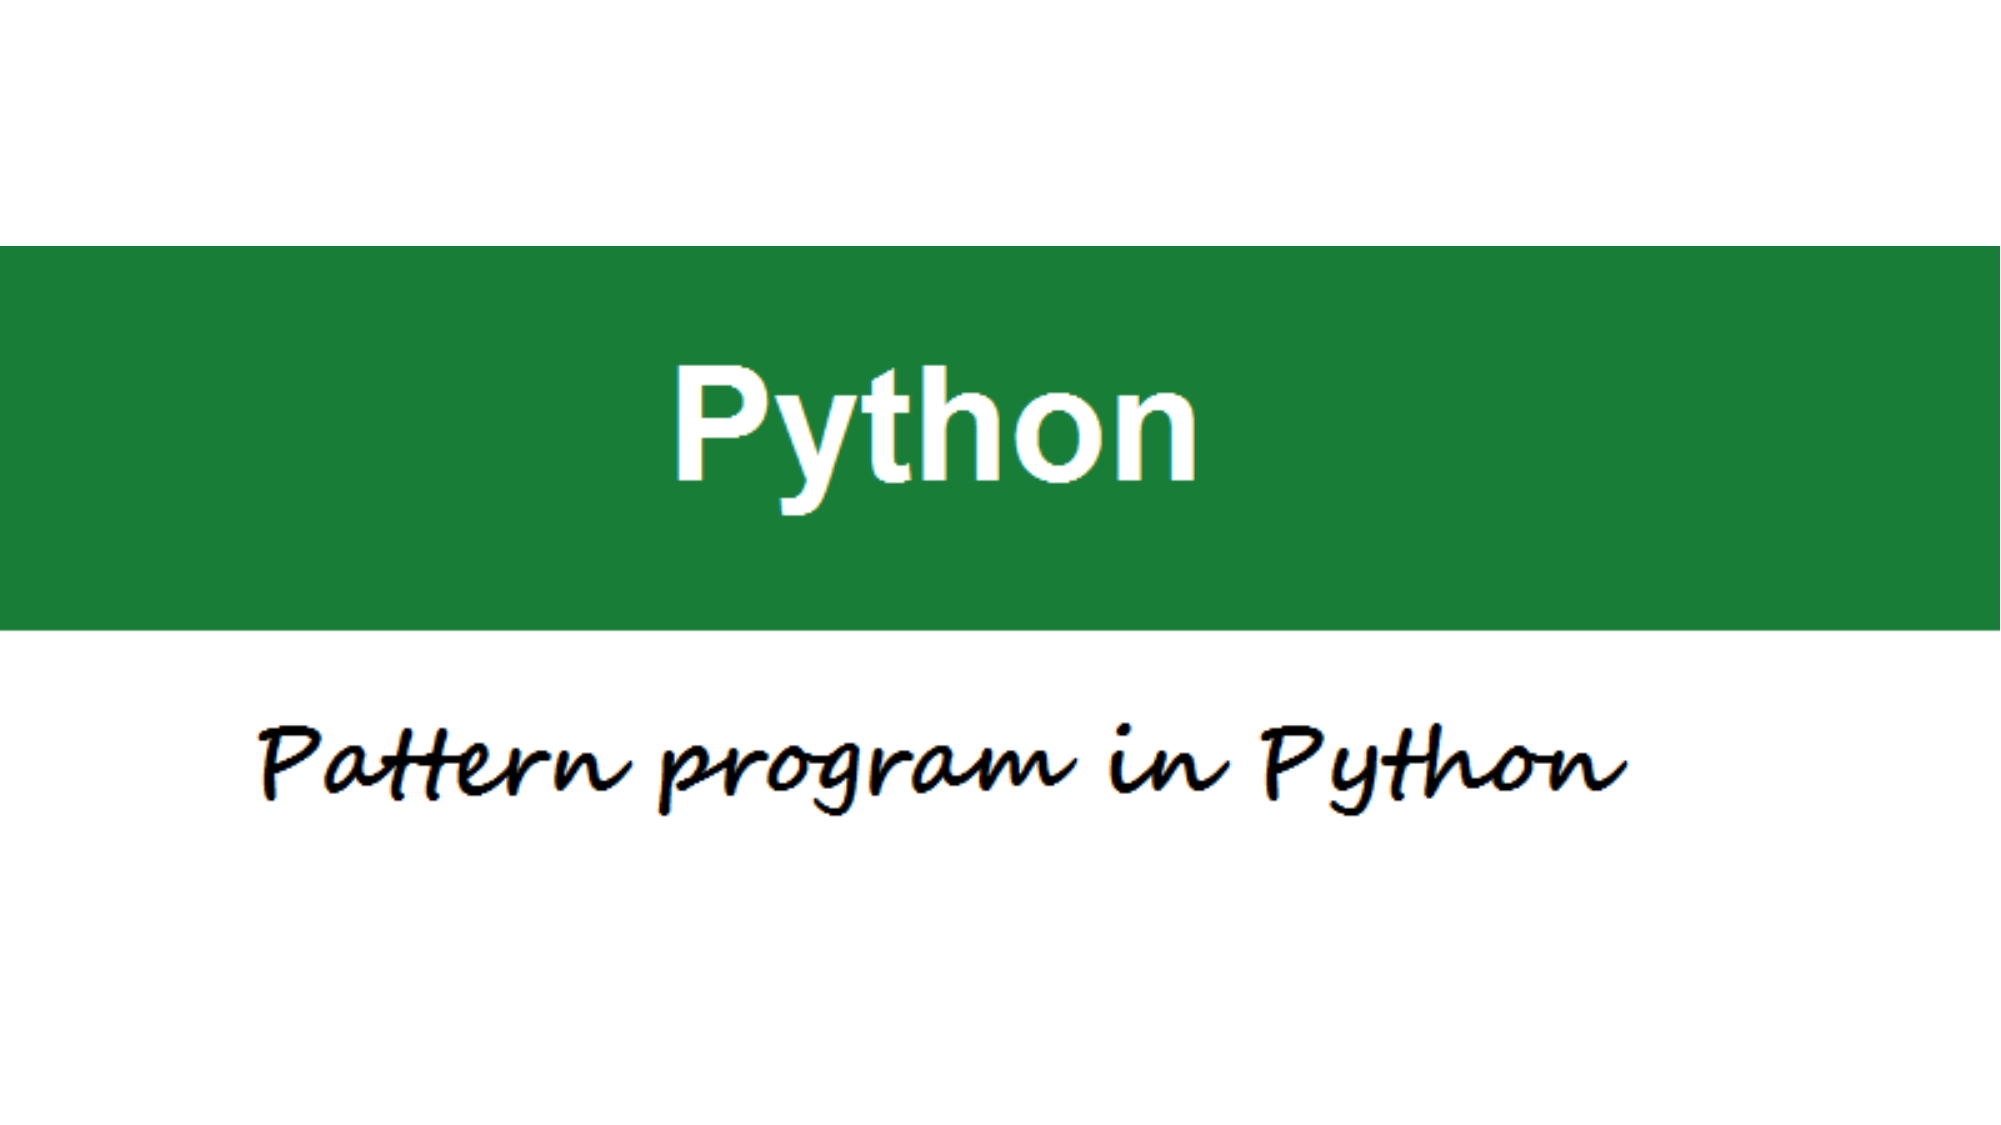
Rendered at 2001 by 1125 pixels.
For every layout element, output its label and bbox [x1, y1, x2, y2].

picture [0, 246, 2000, 879]
